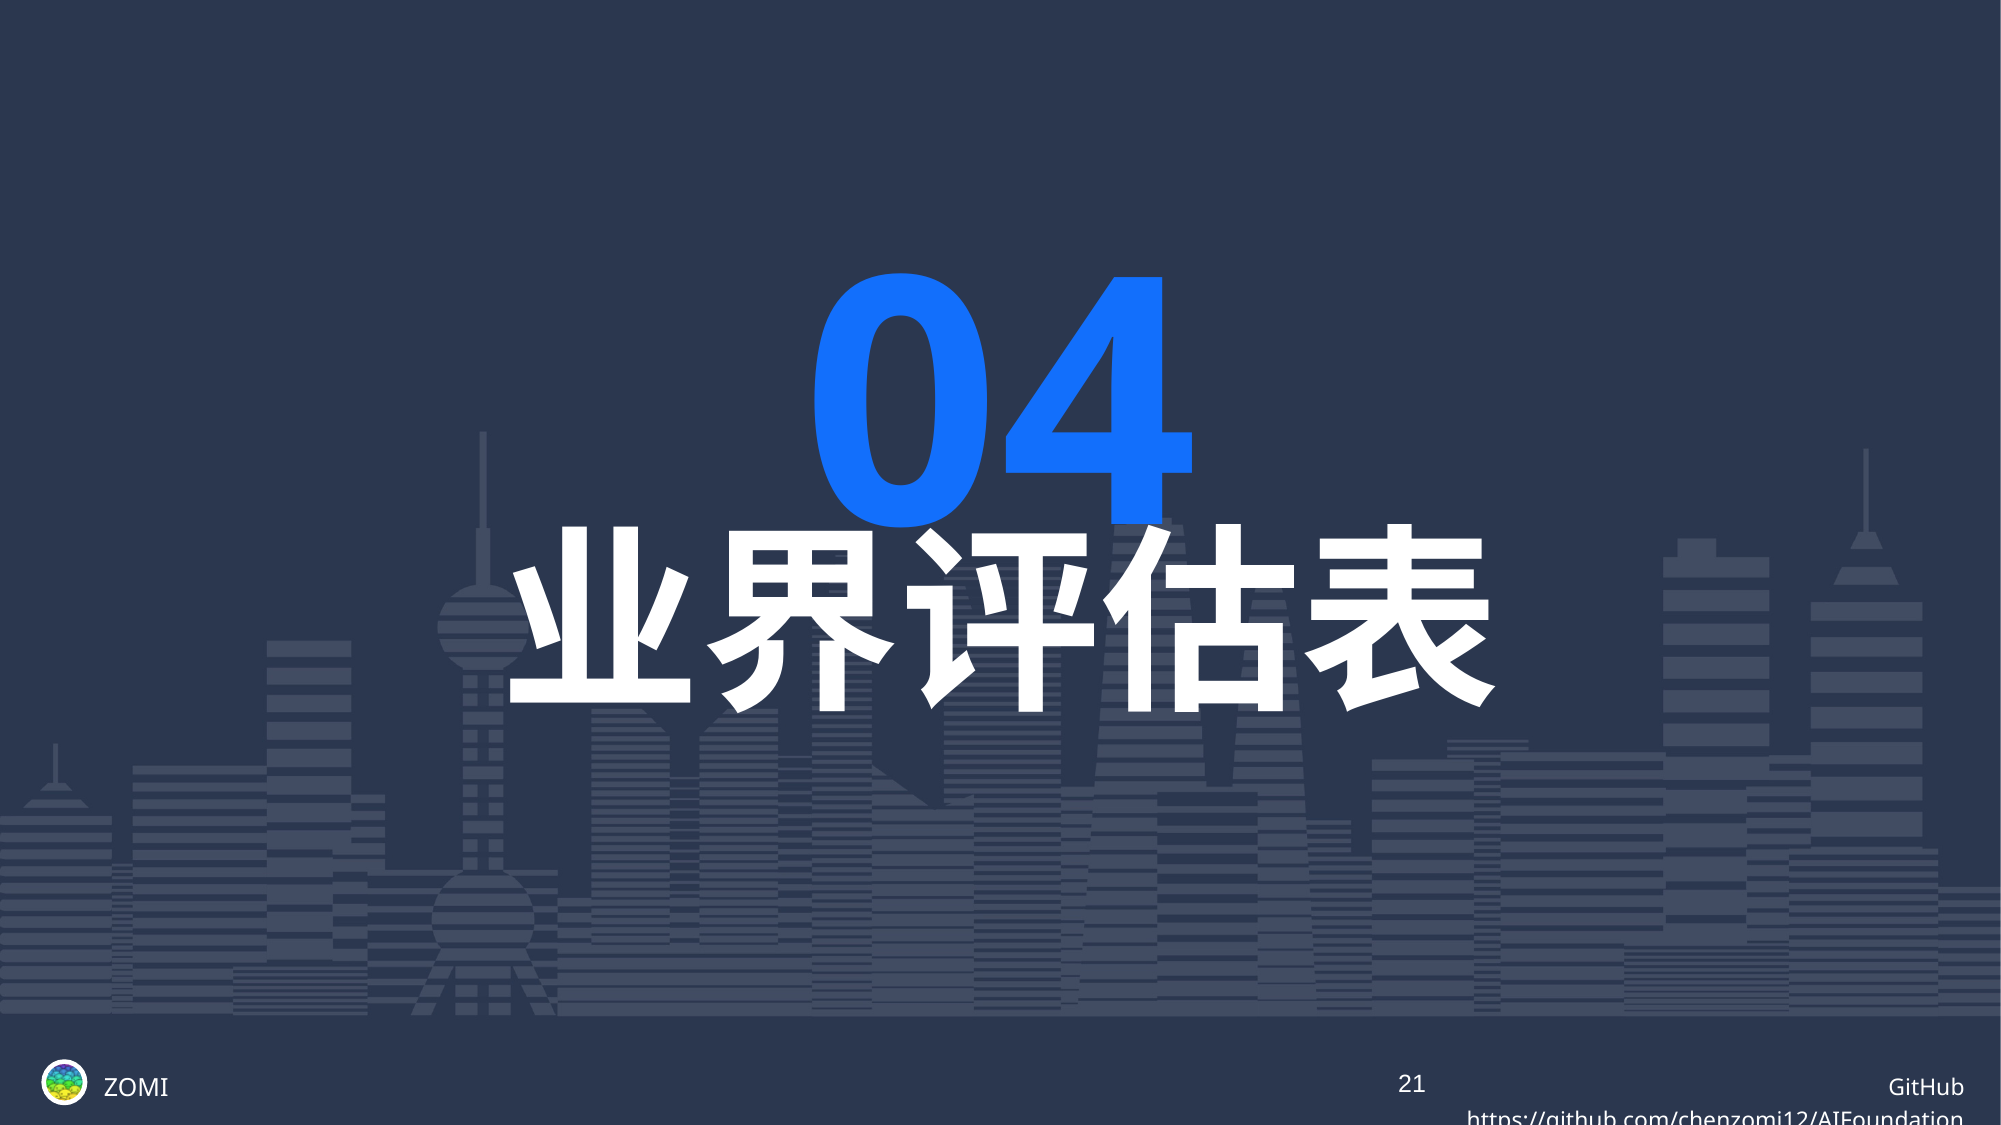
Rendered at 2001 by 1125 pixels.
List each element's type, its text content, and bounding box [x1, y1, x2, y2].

picture [1578, 1117, 1584, 1125]
picture [1548, 1117, 1555, 1125]
picture [0, 0, 2001, 1125]
picture [1470, 1117, 1476, 1125]
picture [1759, 1117, 1765, 1125]
picture [1606, 1117, 1613, 1125]
picture [1938, 1117, 1946, 1125]
text_box 业界评估表 [249, 487, 1752, 742]
picture [1720, 1117, 1726, 1125]
picture [1501, 1117, 1508, 1125]
picture [1637, 1117, 1645, 1125]
picture [1693, 1117, 1699, 1125]
picture [1652, 1117, 1658, 1125]
text_box 04 [787, 171, 1213, 487]
picture [1884, 1117, 1890, 1125]
picture [1744, 1117, 1752, 1125]
picture [1855, 1117, 1863, 1125]
picture [1953, 1117, 1959, 1125]
picture [1897, 1117, 1904, 1125]
